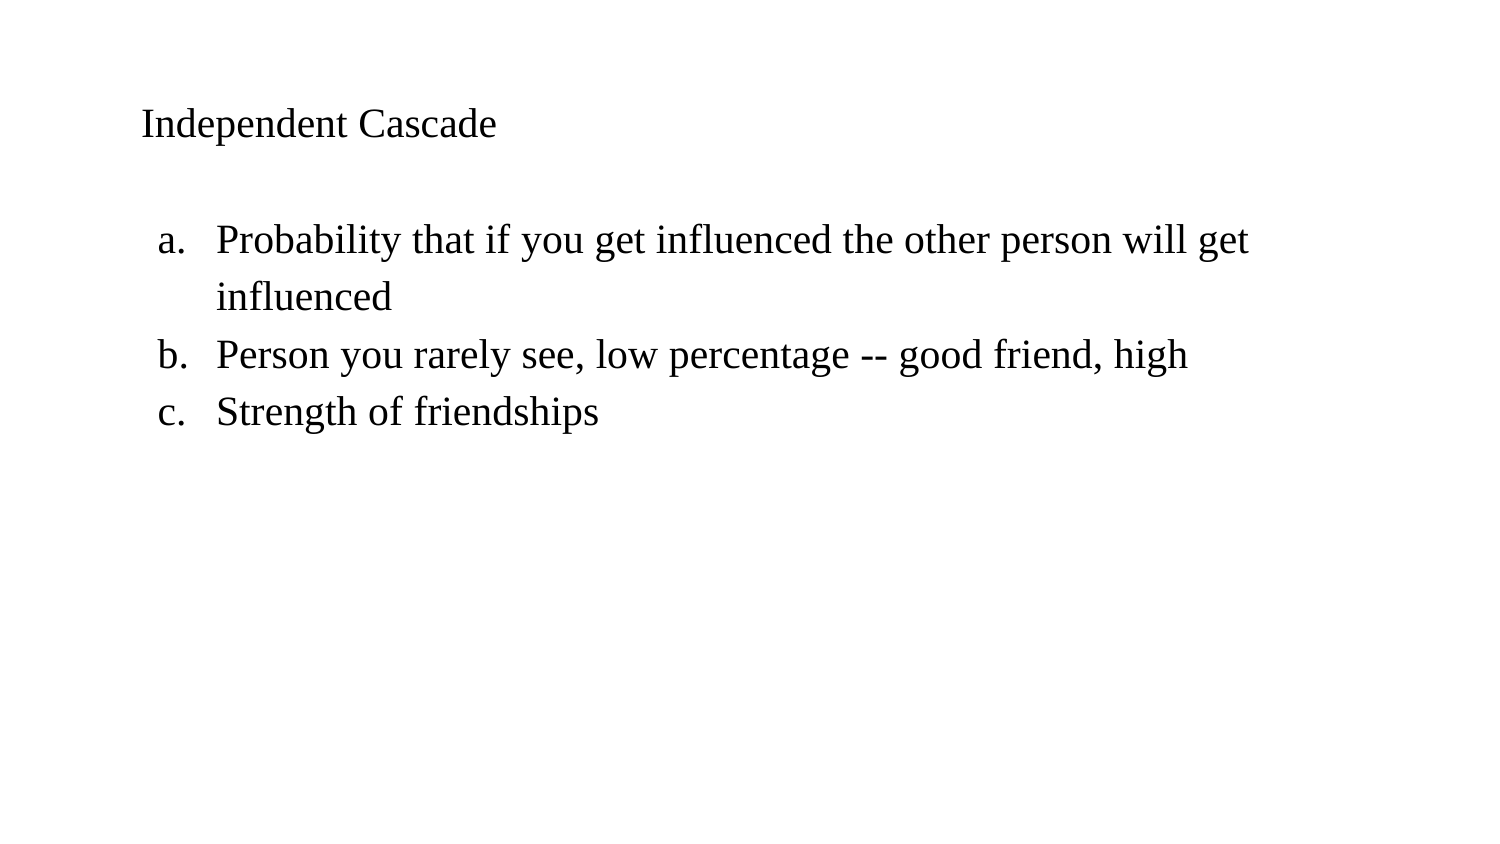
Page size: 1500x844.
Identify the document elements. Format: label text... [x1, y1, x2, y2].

title Independent Cascade [51, 72, 1449, 167]
list Probability that if you get influenced the other person will get influenced Person you rarely see, low percentage -- good friend, high Strength of friendships [51, 189, 1449, 750]
